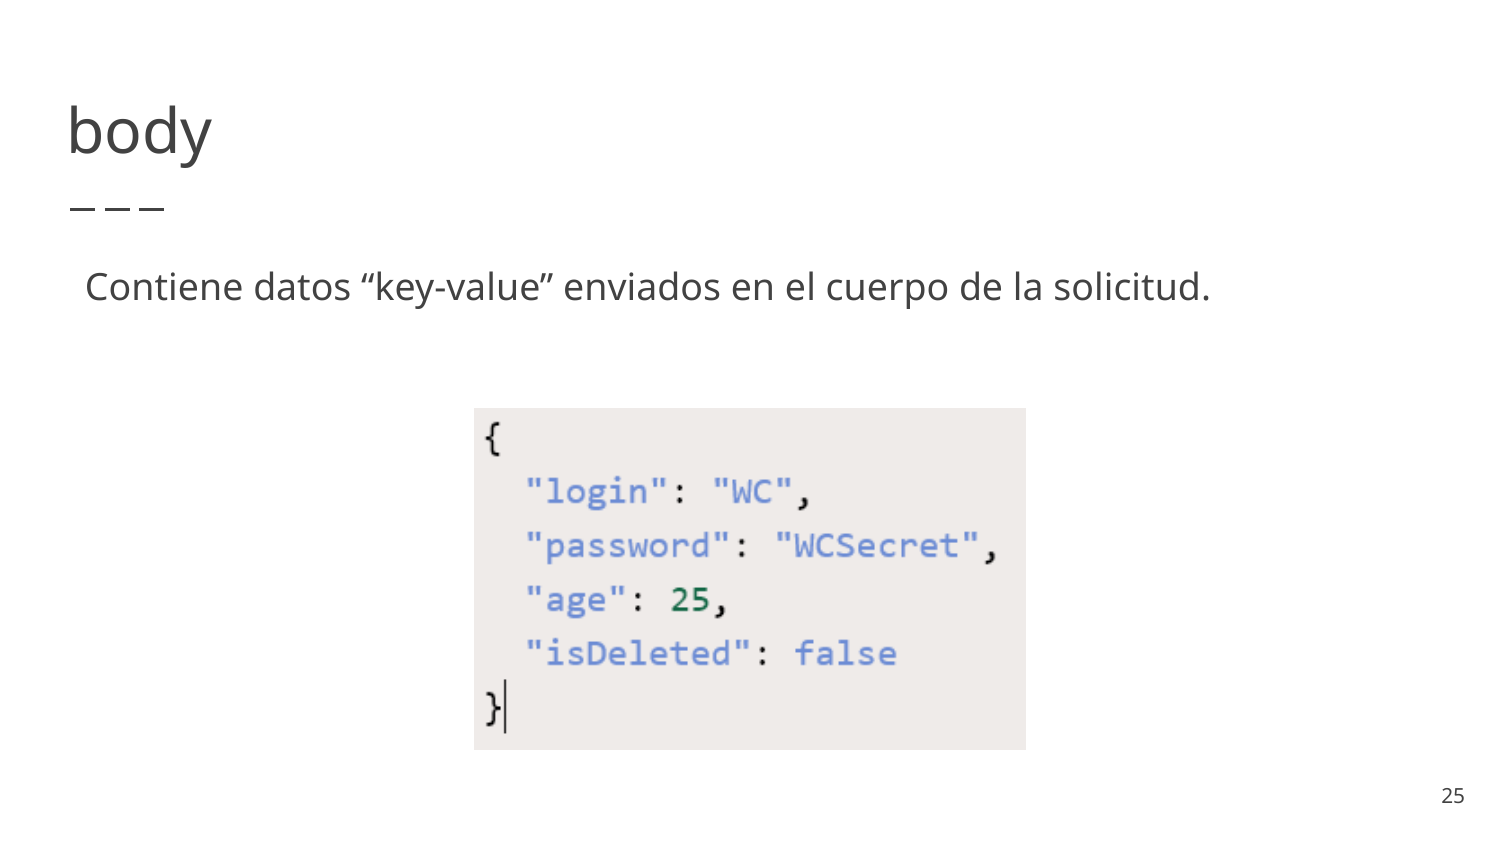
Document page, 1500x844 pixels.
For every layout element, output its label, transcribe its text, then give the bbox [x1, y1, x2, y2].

list Contiene datos “key-value” enviados en el cuerpo de la solicitud. [51, 240, 1449, 750]
title body [51, 61, 1449, 182]
slide_number 25 [1389, 764, 1480, 830]
picture [474, 408, 1026, 750]
